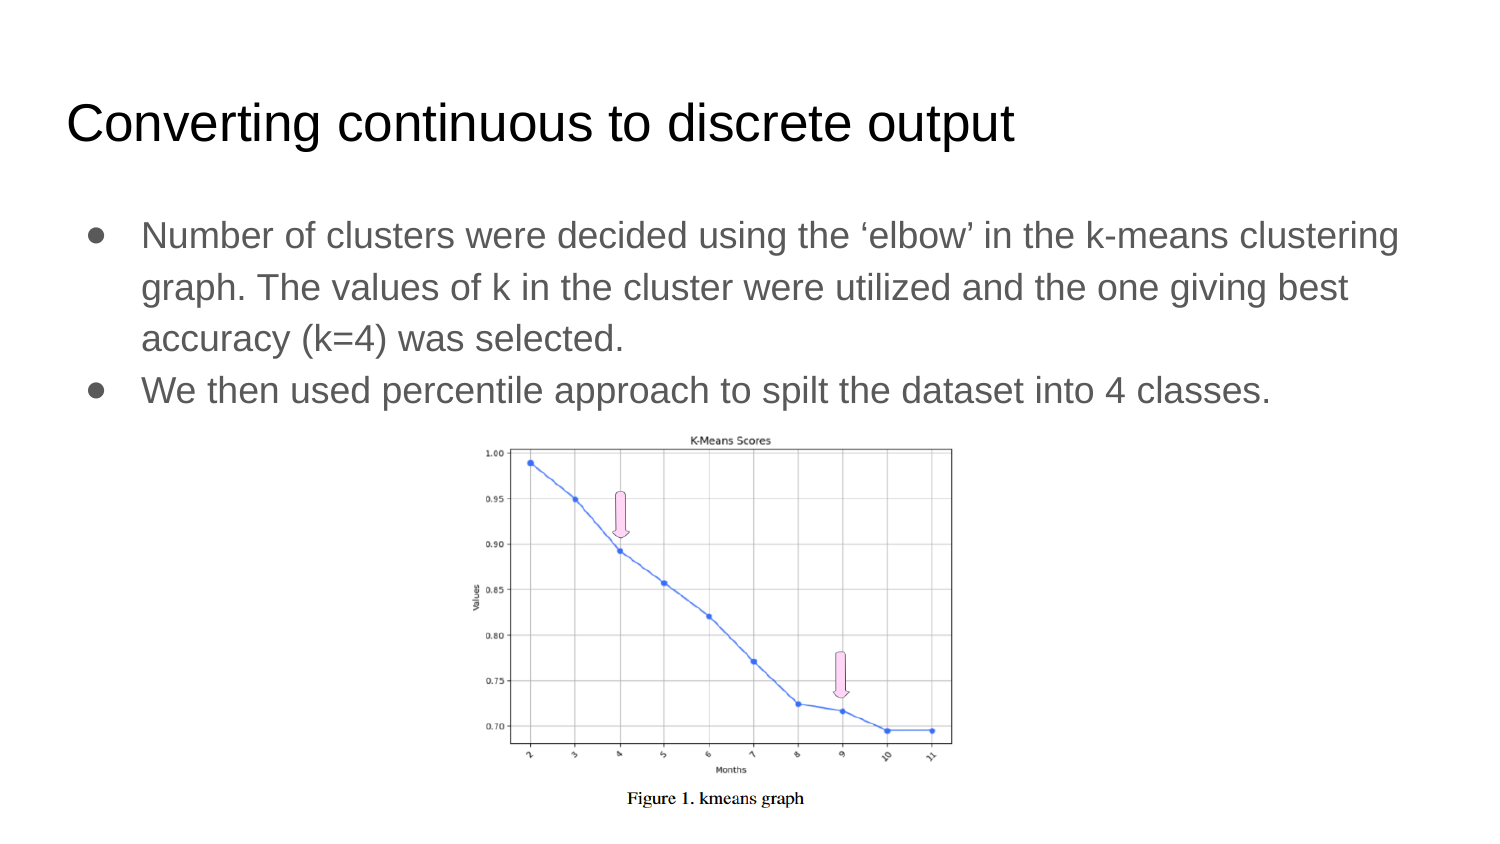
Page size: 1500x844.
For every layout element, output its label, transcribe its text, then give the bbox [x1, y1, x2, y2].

list Number of clusters were decided using the ‘elbow’ in the k-means clustering graph. The values of k in the cluster were utilized and the one giving best accuracy (k=4) was selected. We then used percentile approach to spilt the dataset into 4 classes. [51, 189, 1449, 750]
picture [458, 421, 990, 820]
title Converting continuous to discrete output [51, 72, 1449, 167]
